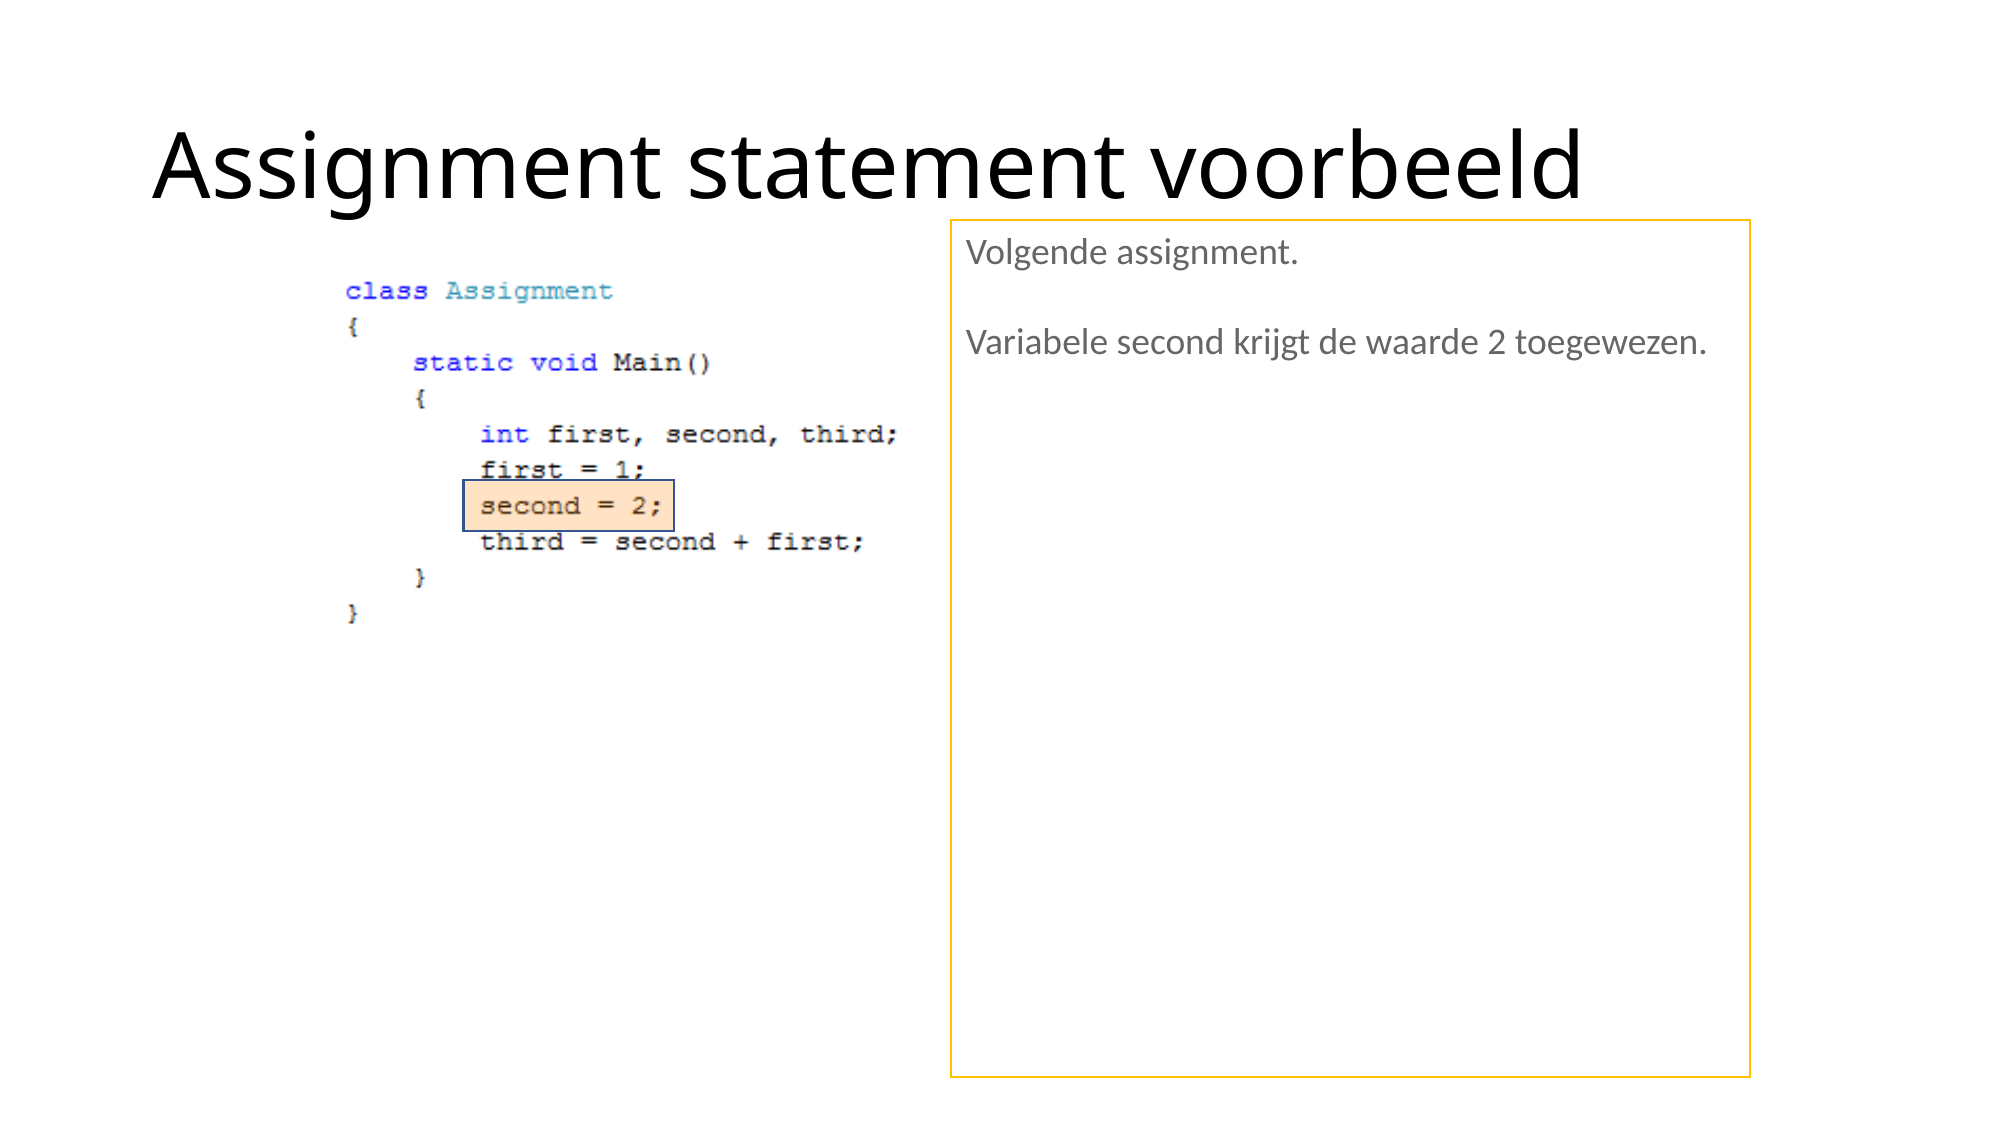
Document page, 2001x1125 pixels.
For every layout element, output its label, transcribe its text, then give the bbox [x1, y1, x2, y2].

text_box Volgende assignment. Variabele second krijgt de waarde 2 toegewezen. [950, 219, 1751, 1078]
title Assignment statement voorbeeld [137, 59, 1863, 278]
picture [341, 272, 954, 643]
